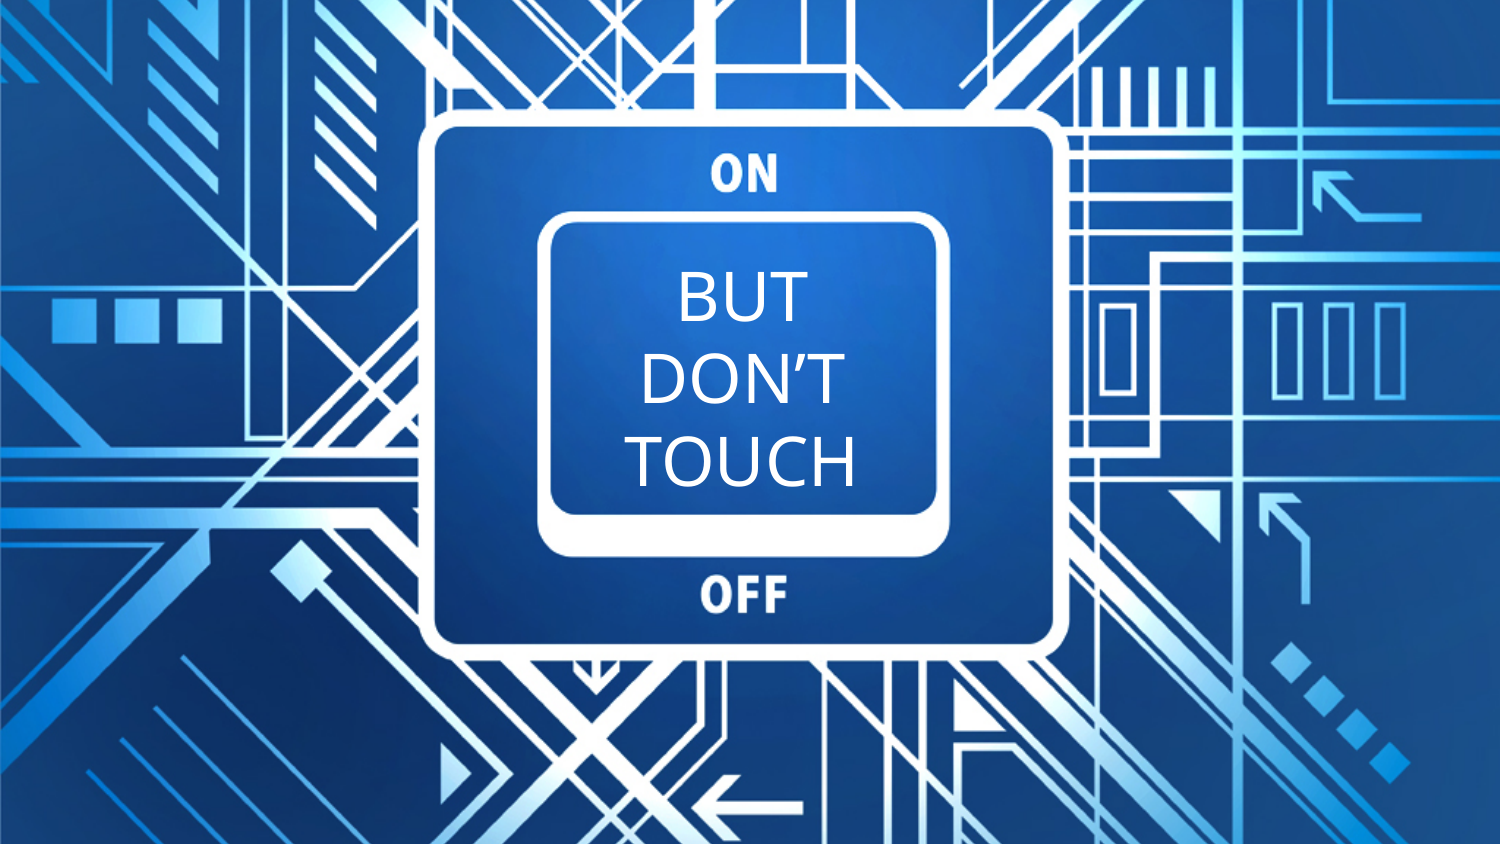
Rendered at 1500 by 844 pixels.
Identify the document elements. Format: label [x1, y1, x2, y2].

text_box [0, 0, 1500, 844]
